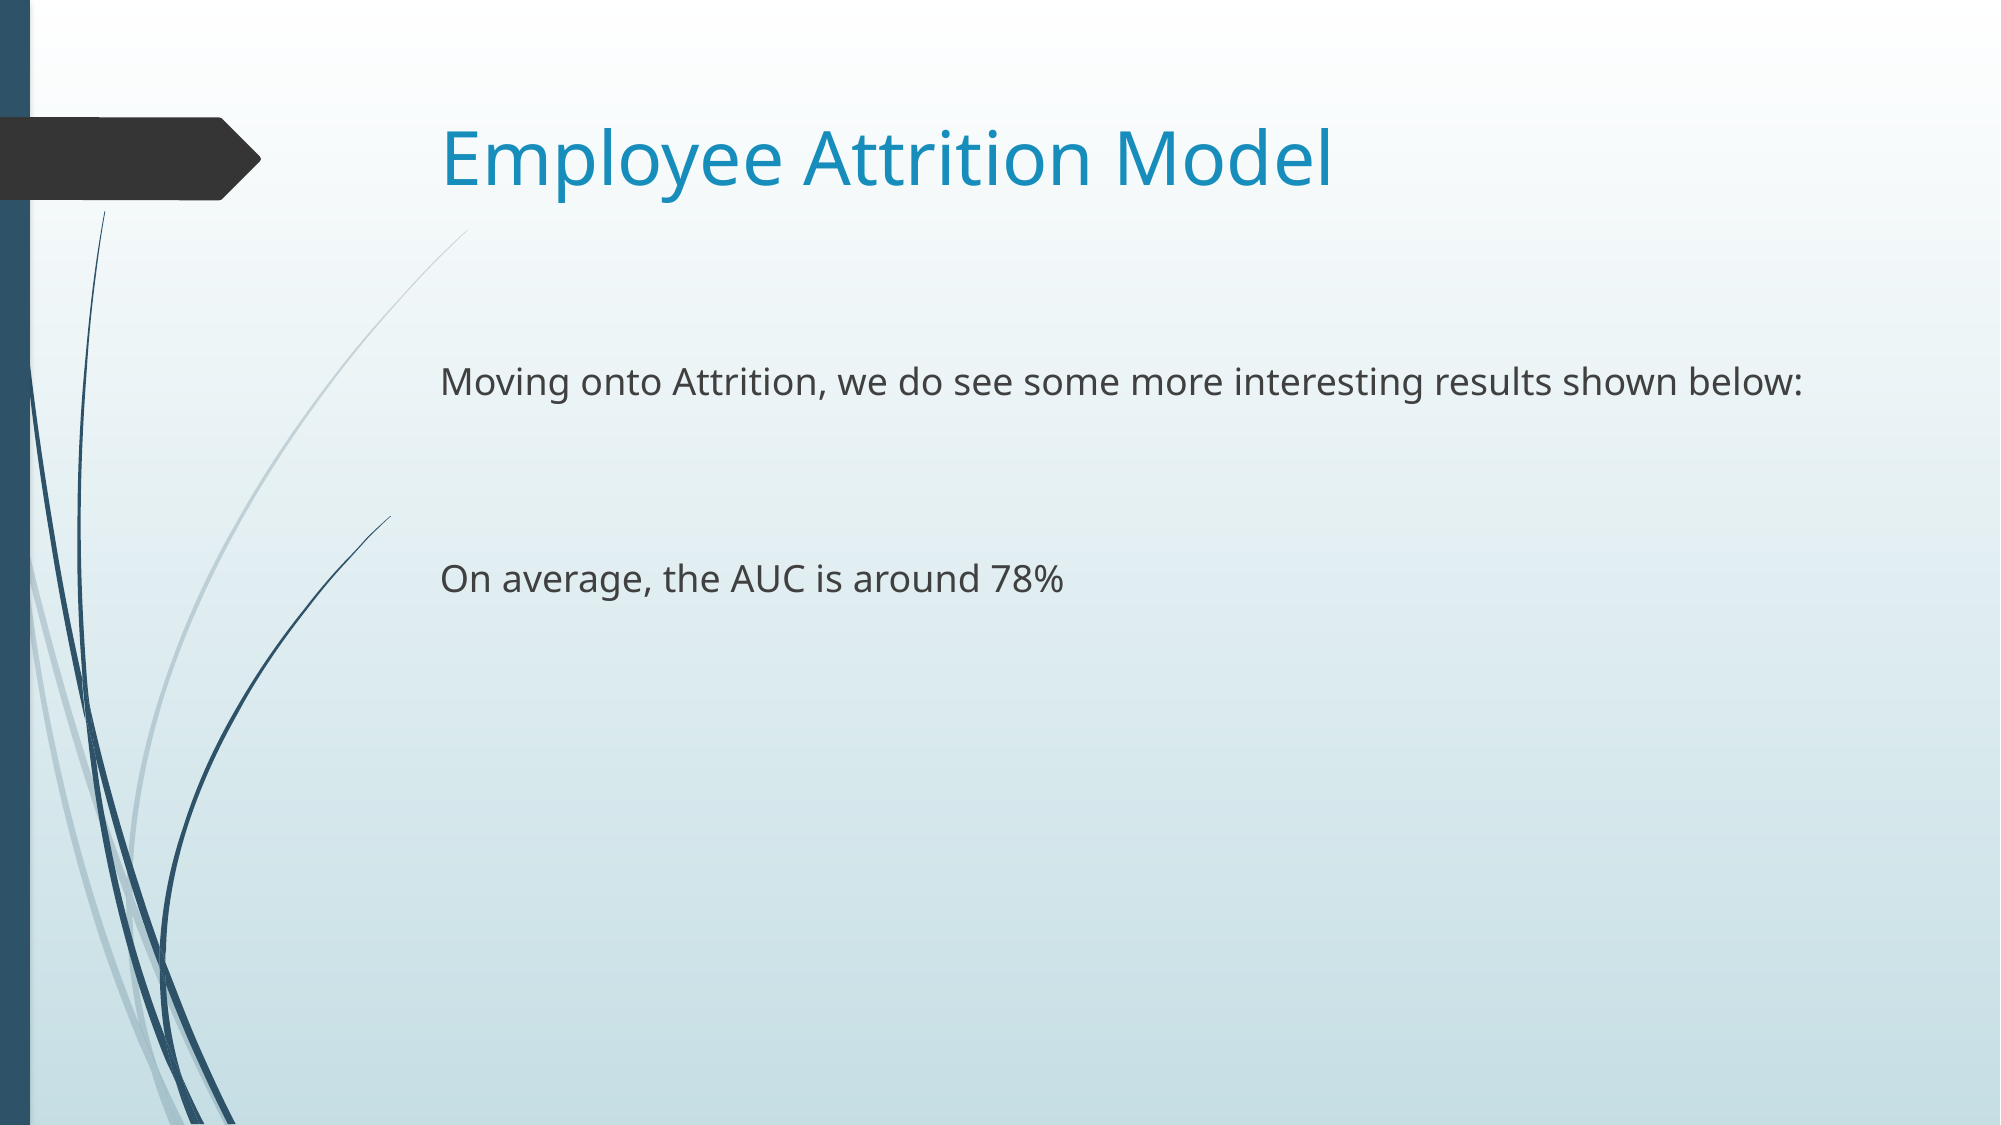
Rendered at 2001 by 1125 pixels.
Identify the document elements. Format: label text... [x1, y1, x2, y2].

list Moving onto Attrition, we do see some more interesting results shown below: On average, the AUC is around 78% [424, 350, 1888, 970]
title Employee Attrition Model [425, 102, 1888, 313]
